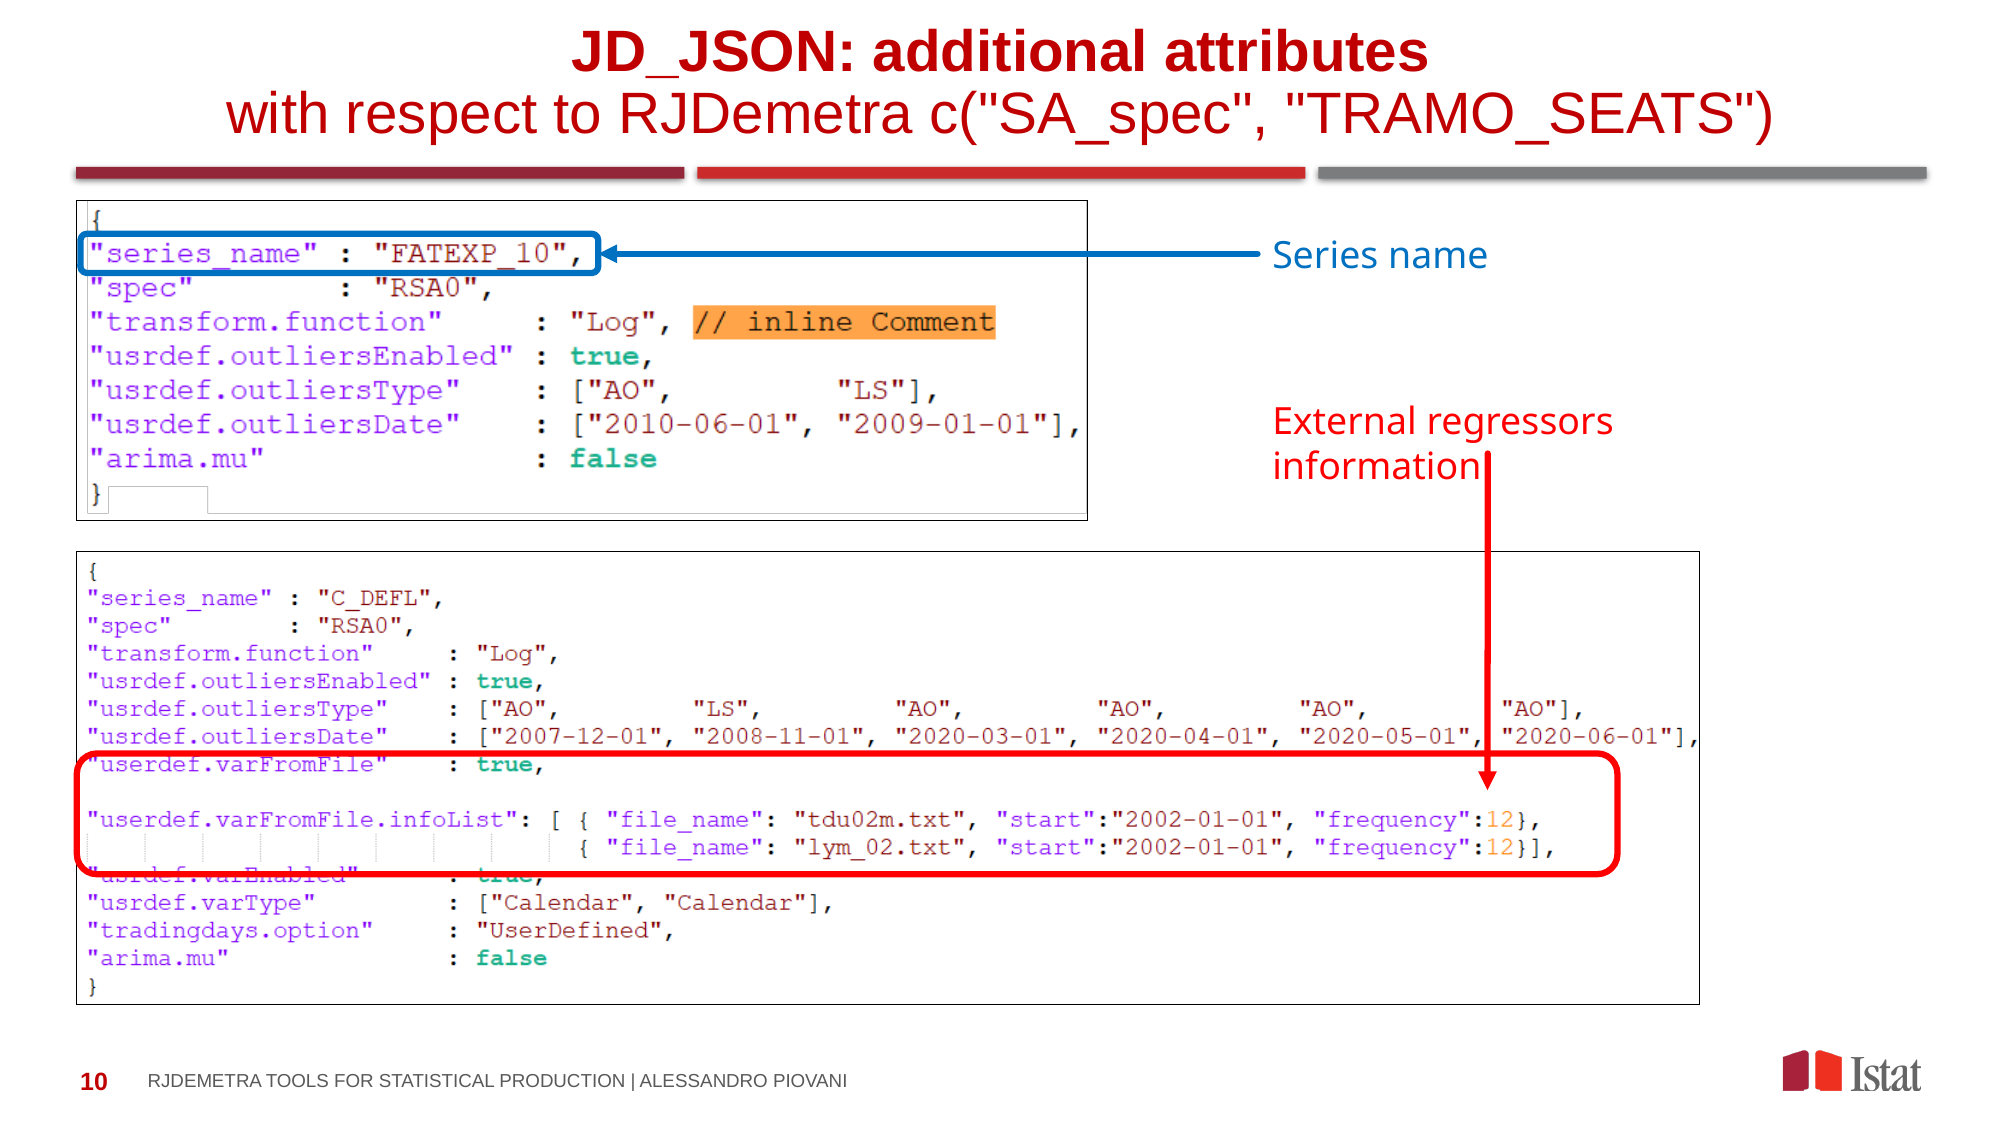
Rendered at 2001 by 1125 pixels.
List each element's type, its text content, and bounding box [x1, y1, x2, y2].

picture [76, 550, 1700, 1006]
text_box External regressors information [1257, 389, 1799, 495]
picture [76, 199, 1088, 521]
title JD_JSON: additional attributes with respect to RJDemetra c("SA_spec", "TRAMO_SEATS") [76, 19, 1926, 146]
text_box Series name [1257, 223, 1959, 284]
footer RJDemetra tools for statistical production | ALESSANDRO PIOVANI [147, 1048, 1730, 1092]
slide_number 10 [53, 1050, 136, 1111]
